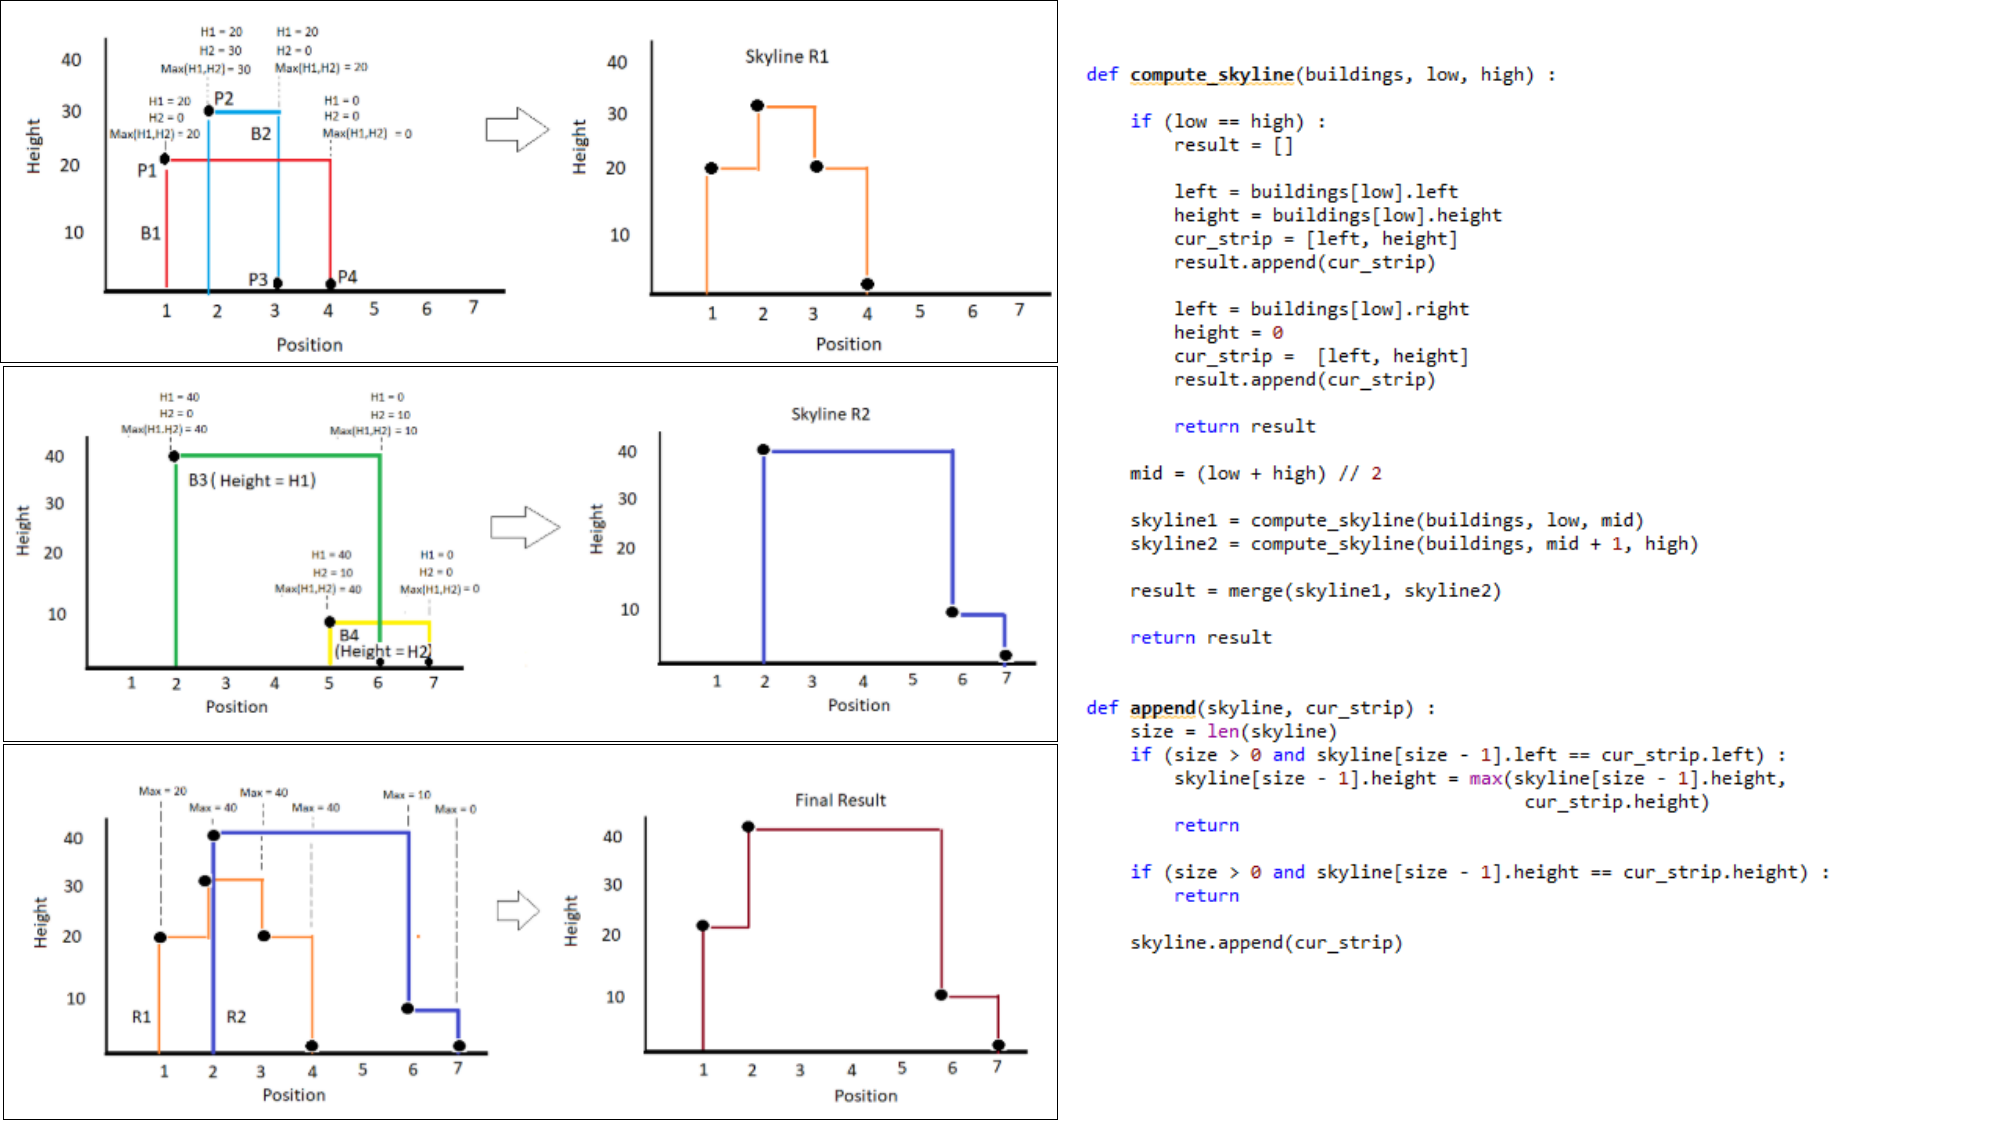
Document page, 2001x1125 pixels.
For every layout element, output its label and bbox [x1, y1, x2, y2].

picture [2, 744, 1058, 1120]
picture [0, 0, 1058, 363]
picture [1085, 59, 1844, 963]
picture [2, 365, 1058, 741]
